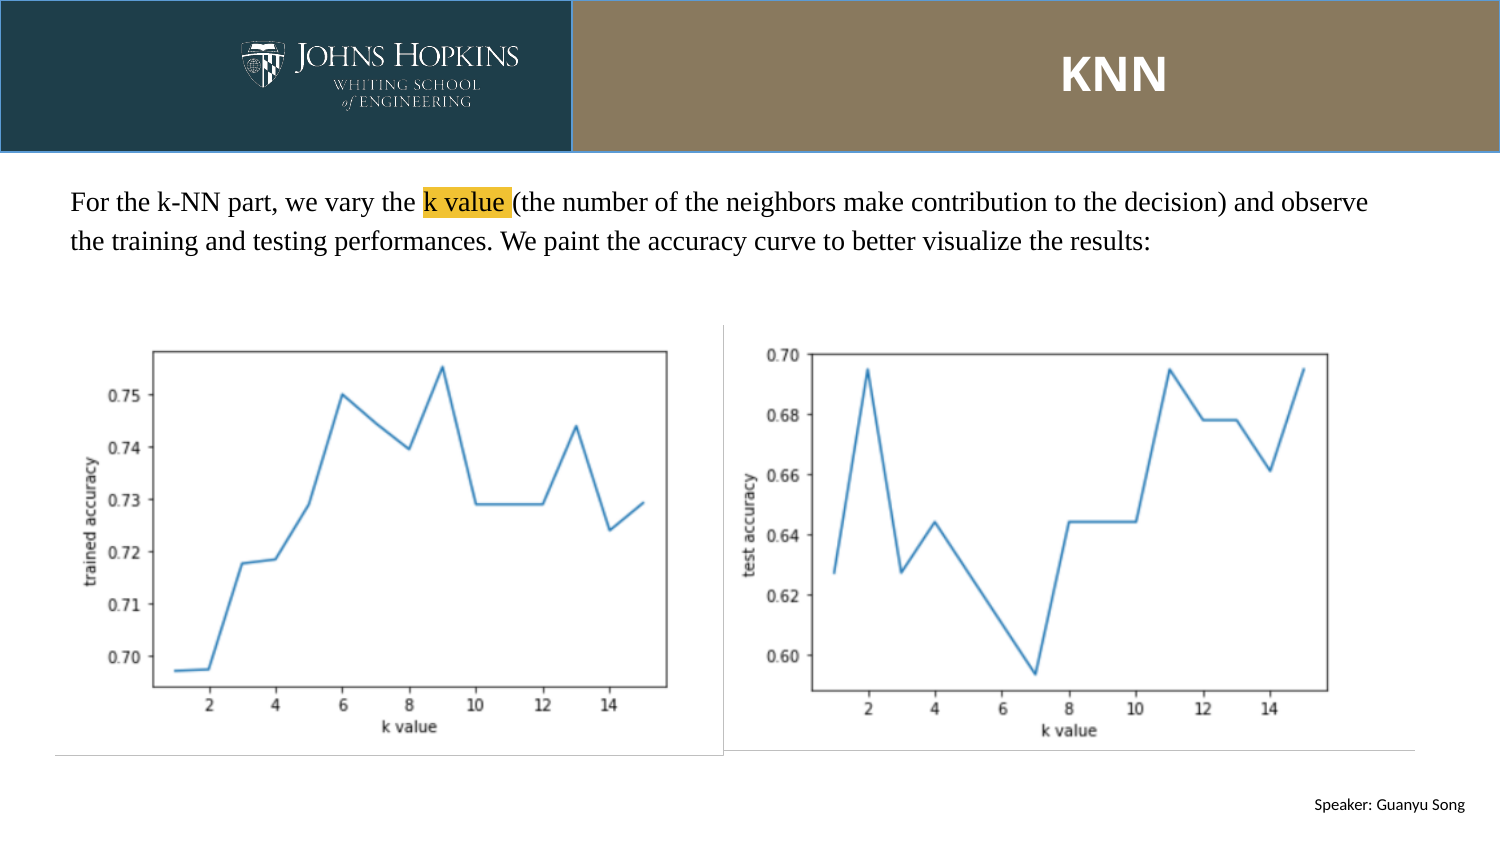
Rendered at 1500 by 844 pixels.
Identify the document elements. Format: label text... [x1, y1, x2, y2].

picture [194, 0, 563, 153]
text_box [567, 0, 571, 153]
picture [55, 325, 1415, 757]
text_box Speaker: Guanyu Song [1299, 783, 1500, 824]
text_box [571, 0, 1500, 153]
title KNN [825, 14, 1403, 138]
text_box [0, 0, 189, 153]
text_box For the k-NN part, we vary the k value (the number of the neighbors make contribution to the decision) and observe the training and testing performances. We paint the accuracy curve to better visualize the results: [55, 163, 1403, 271]
